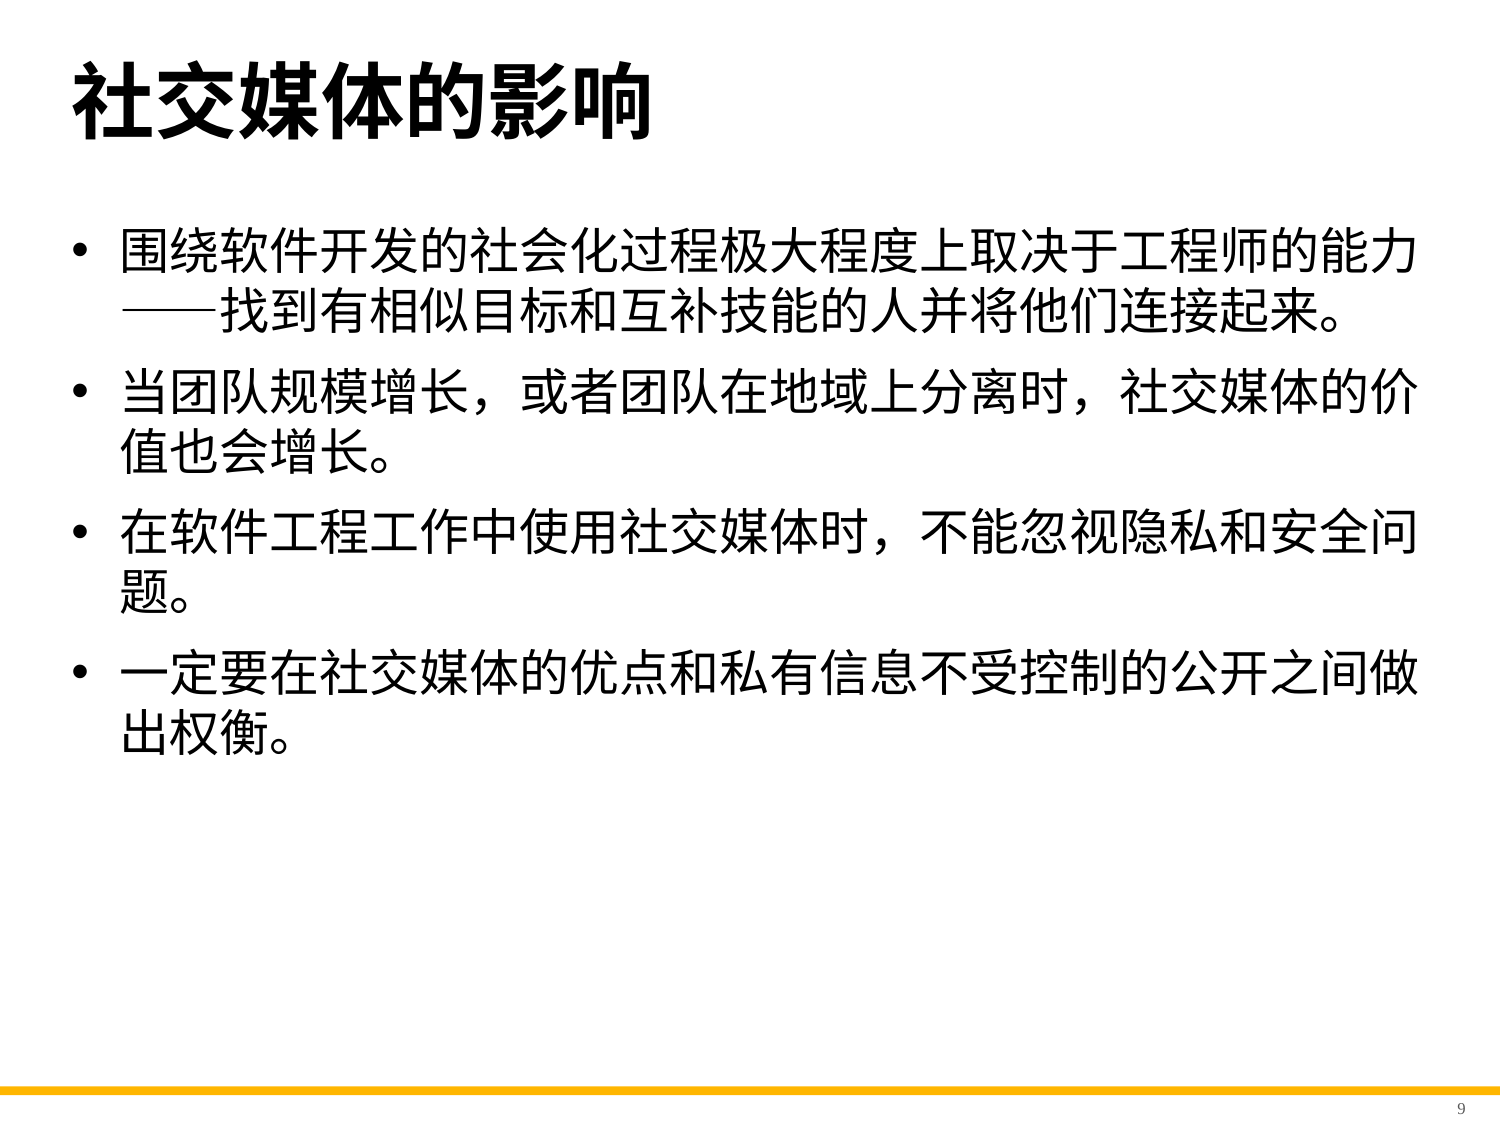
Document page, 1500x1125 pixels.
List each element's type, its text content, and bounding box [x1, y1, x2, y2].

title 社交媒体的影响 [56, 50, 1444, 162]
list 围绕软件开发的社会化过程极大程度上取决于工程师的能力——找到有相似目标和互补技能的人并将他们连接起来。 当团队规模增长，或者团队在地域上分离时，社交媒体的价值也会增长。 在软件工程工作中使用社交媒体时，不能忽视隐私和安全问题。 一定要在社交媒体的优点和私有信息不受控制的公开之间做出权衡。 [56, 211, 1444, 985]
slide_number 9 [1415, 1094, 1474, 1122]
